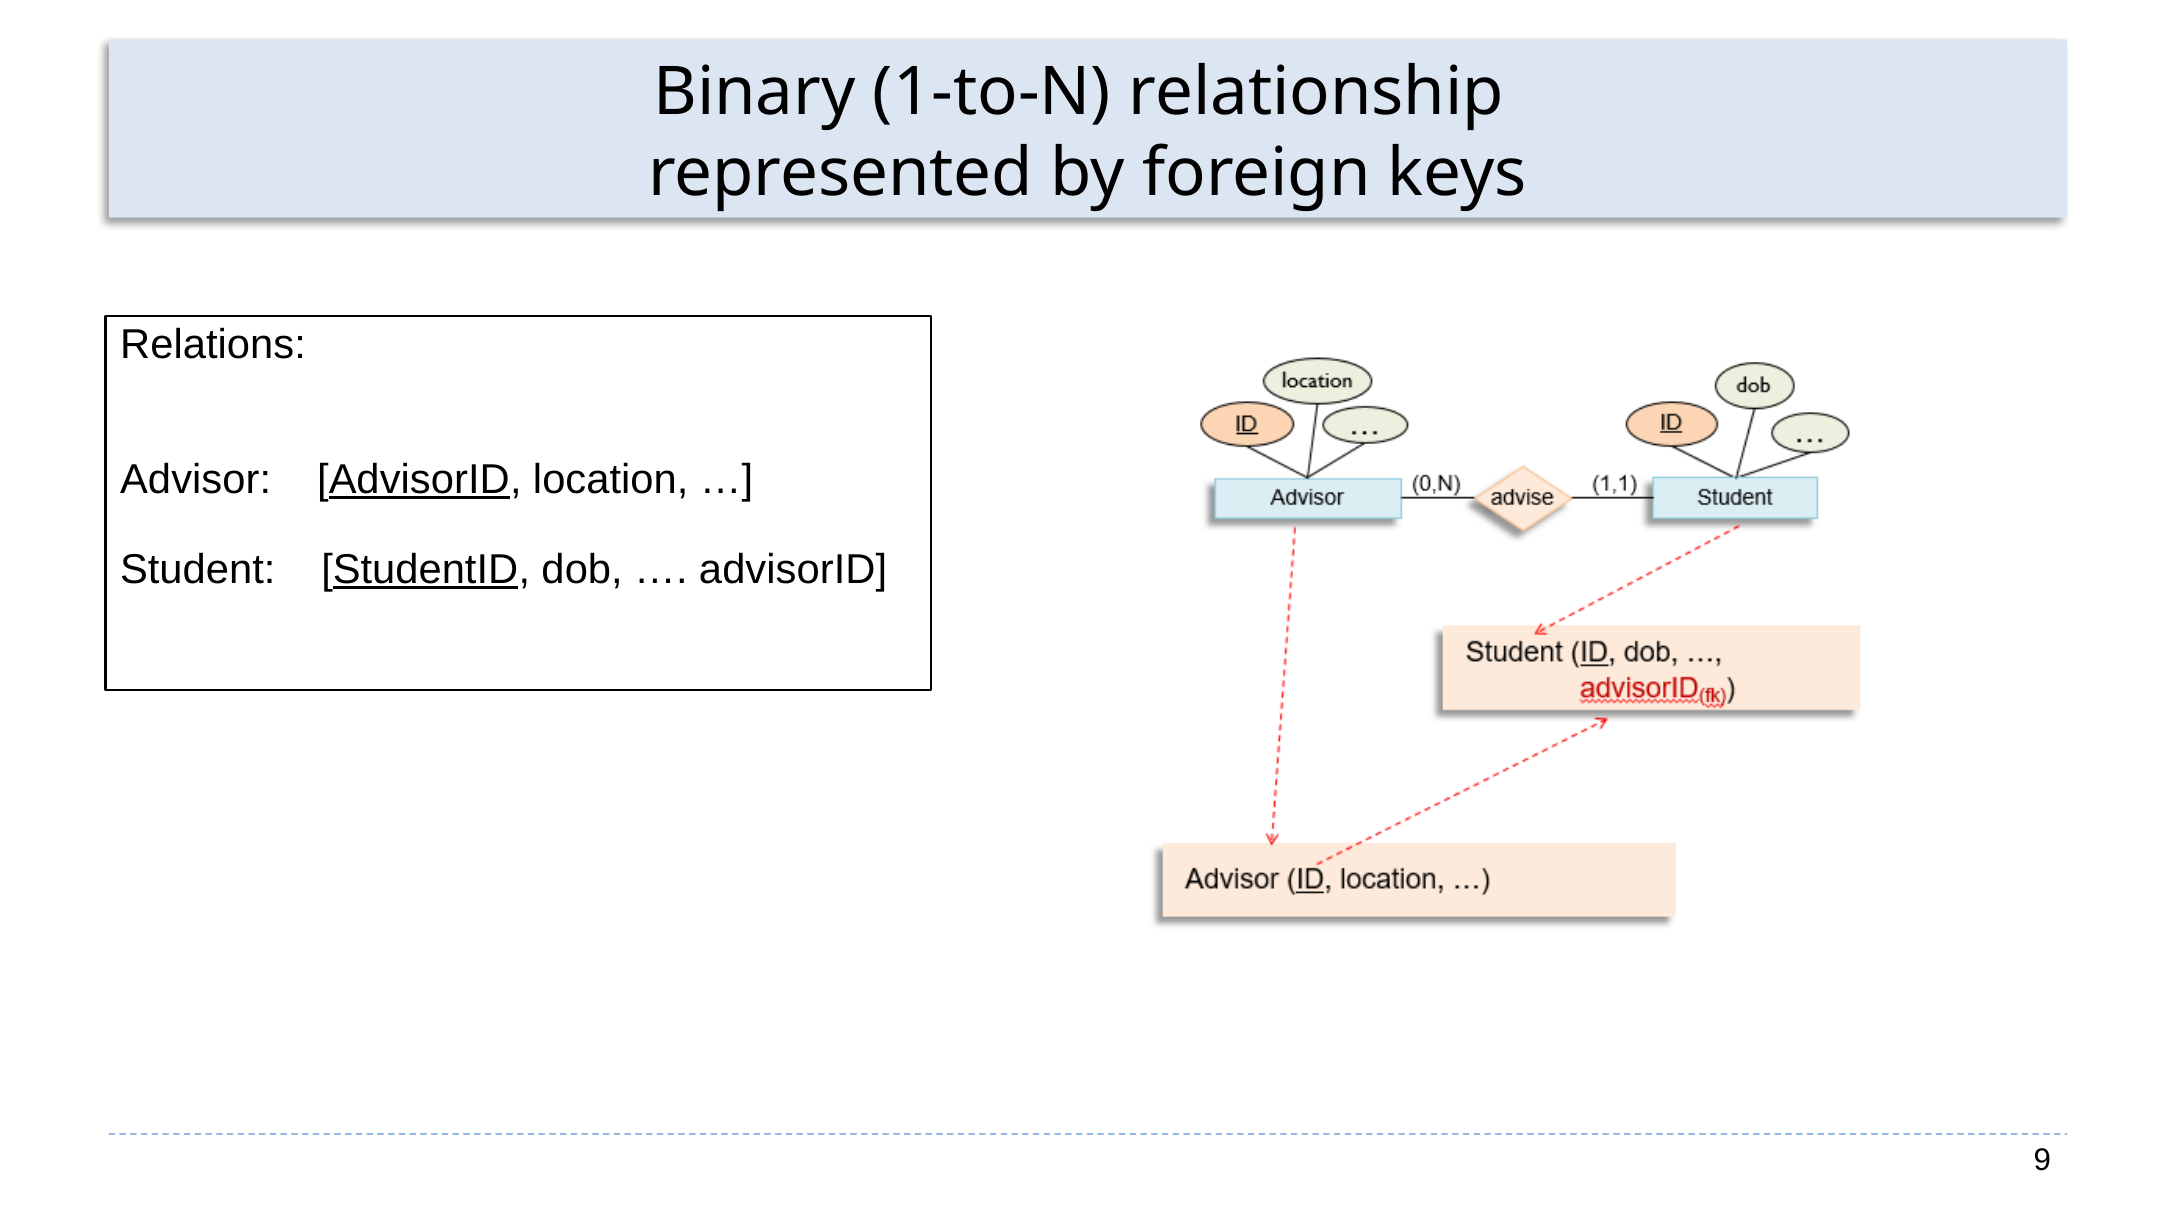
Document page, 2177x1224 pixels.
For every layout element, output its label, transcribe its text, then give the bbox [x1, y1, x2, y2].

text_box Relations: Advisor: [AdvisorID, location, …] Student: [StudentID, dob, …. advisorID] [105, 315, 932, 691]
slide_number 9 [1813, 1135, 2068, 1221]
picture [1087, 314, 1906, 978]
title Binary (1-to-N) relationship represented by foreign keys [108, 39, 2068, 218]
